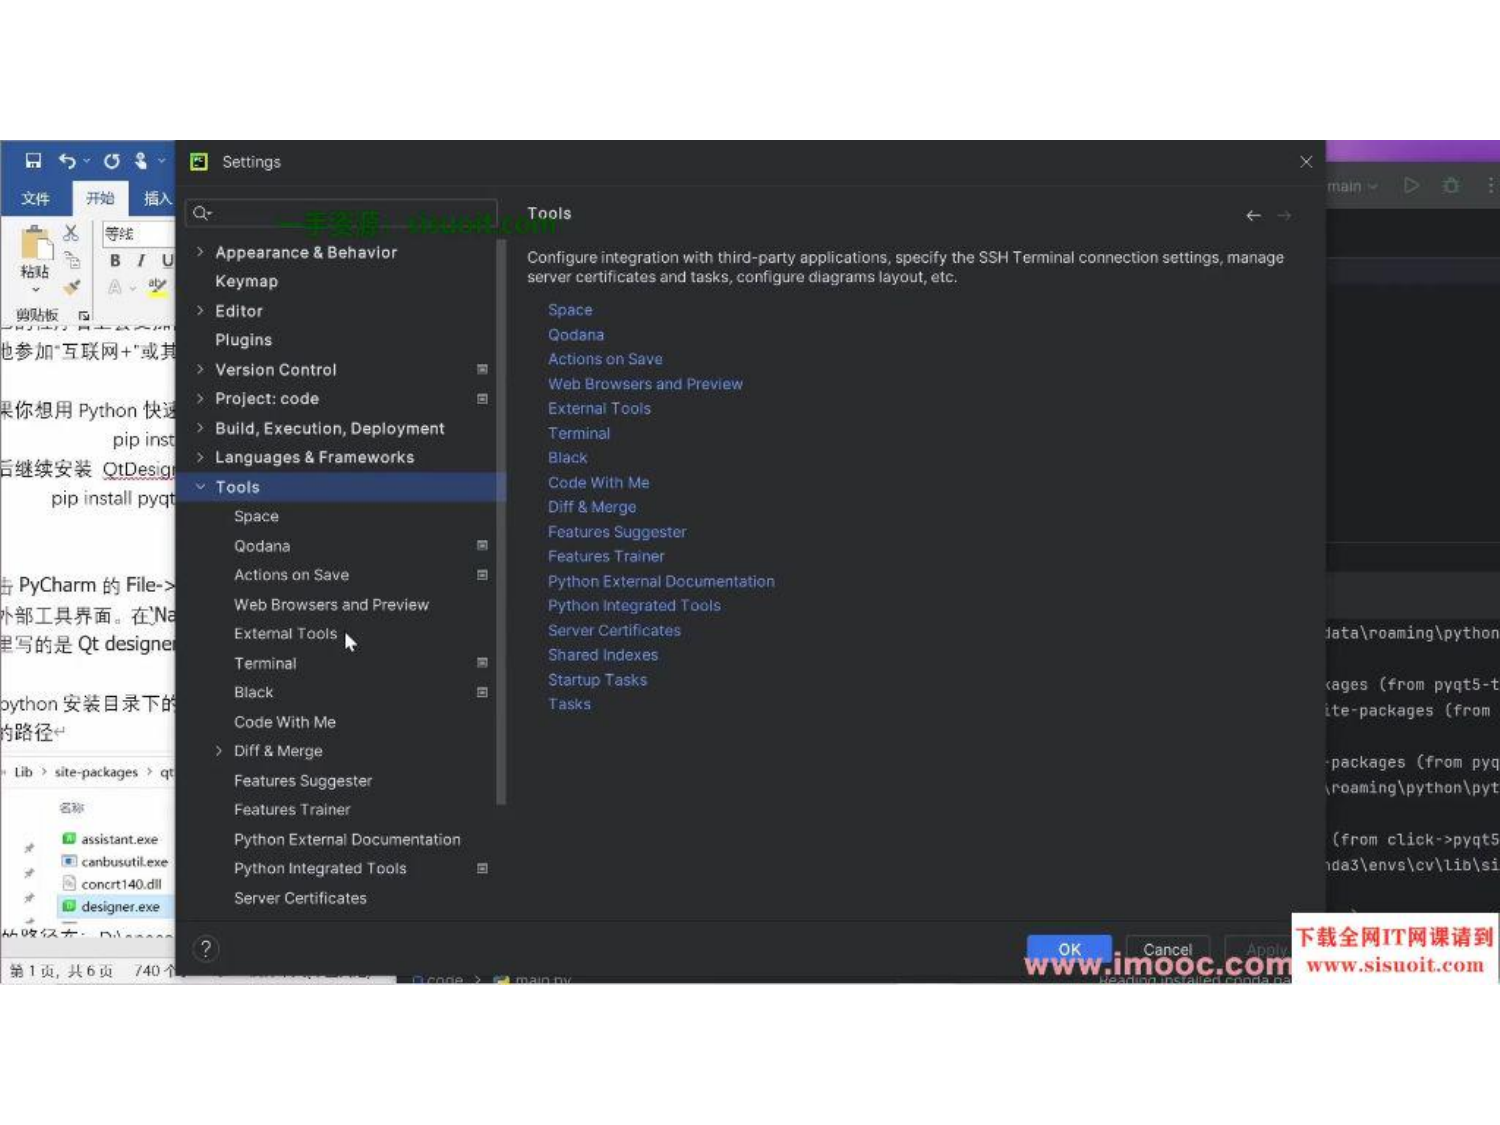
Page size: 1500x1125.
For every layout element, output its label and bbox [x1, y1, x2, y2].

picture [0, 140, 1500, 985]
